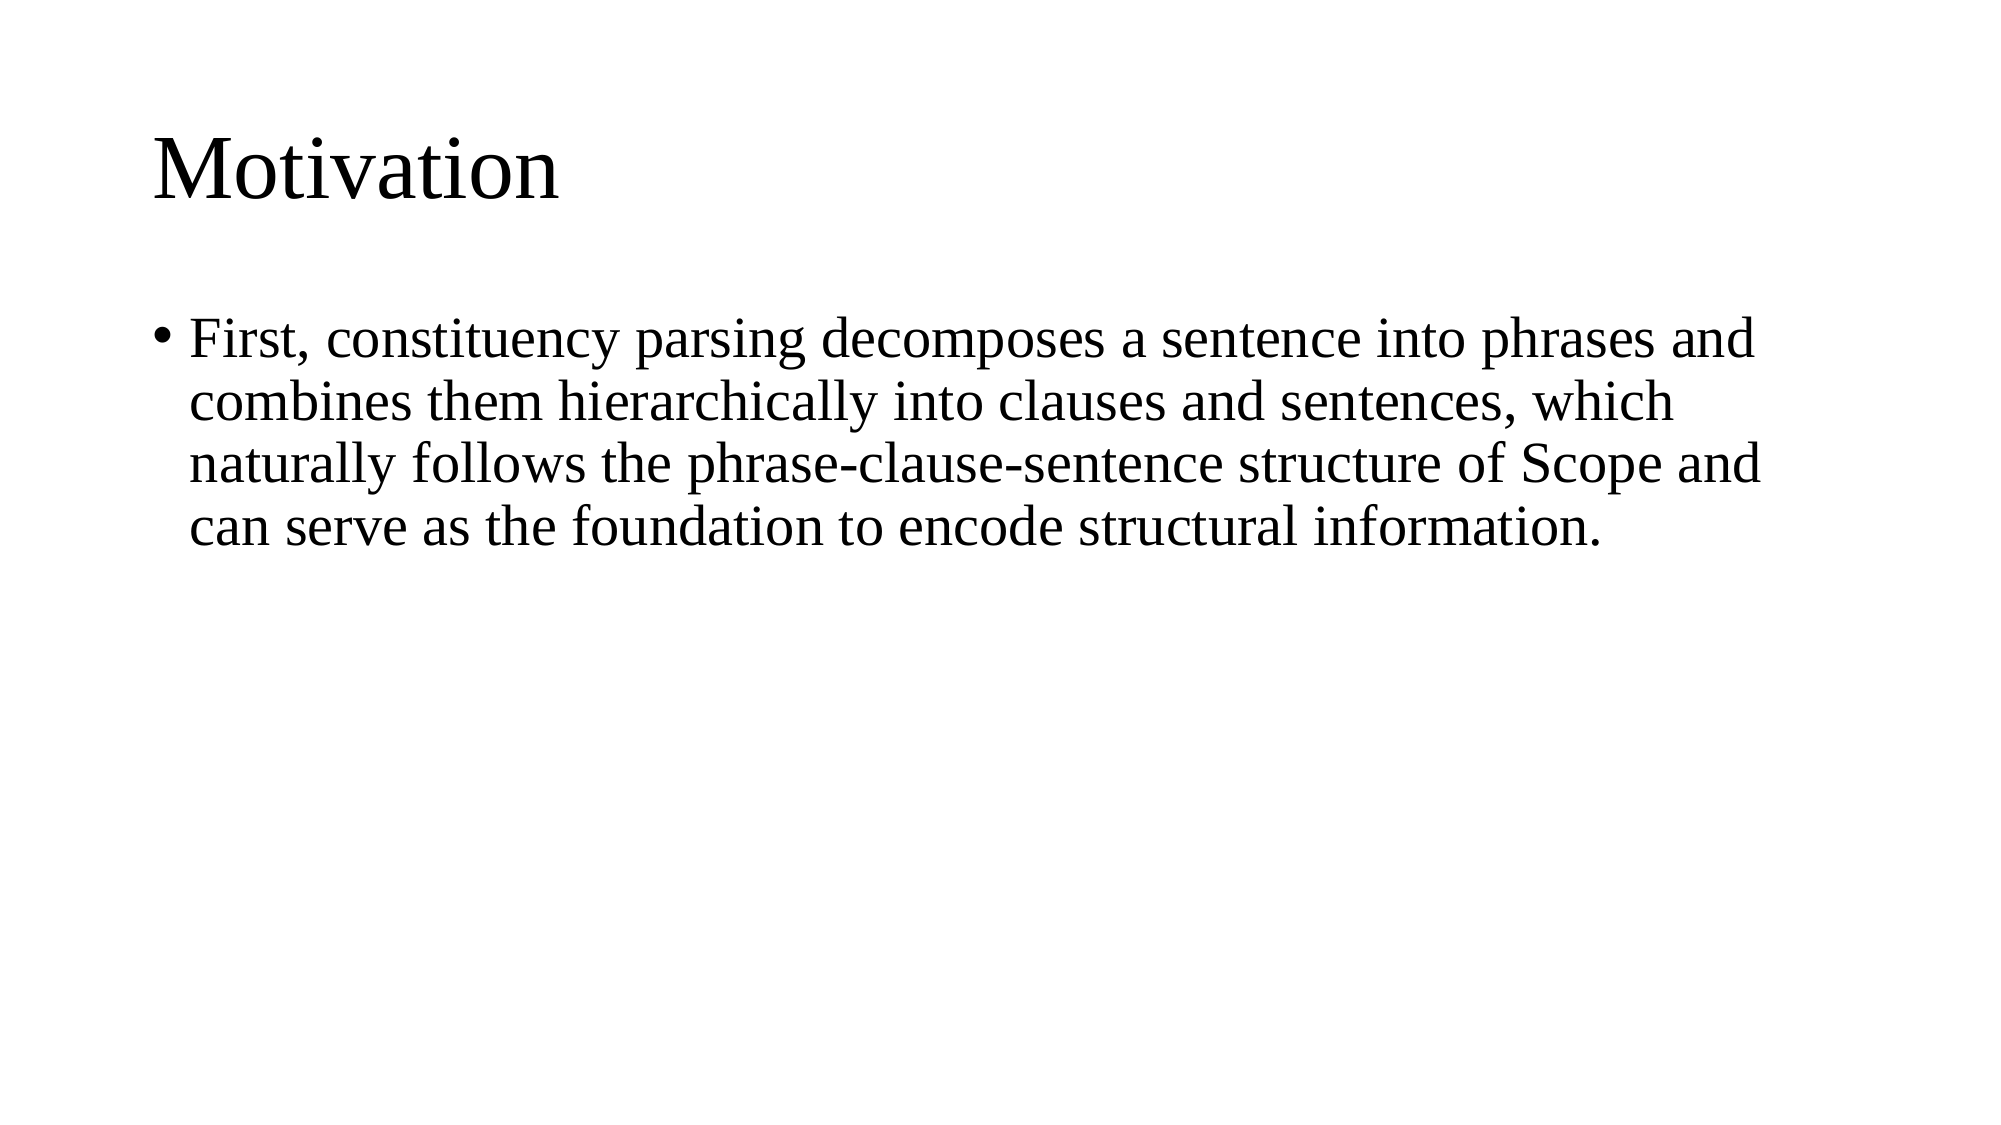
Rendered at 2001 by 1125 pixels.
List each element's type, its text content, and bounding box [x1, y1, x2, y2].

list First, constituency parsing decomposes a sentence into phrases and combines them hierarchically into clauses and sentences, which naturally follows the phrase-clause-sentence structure of Scope and can serve as the foundation to encode structural information. [137, 299, 1863, 1014]
title Motivation [137, 59, 1863, 278]
